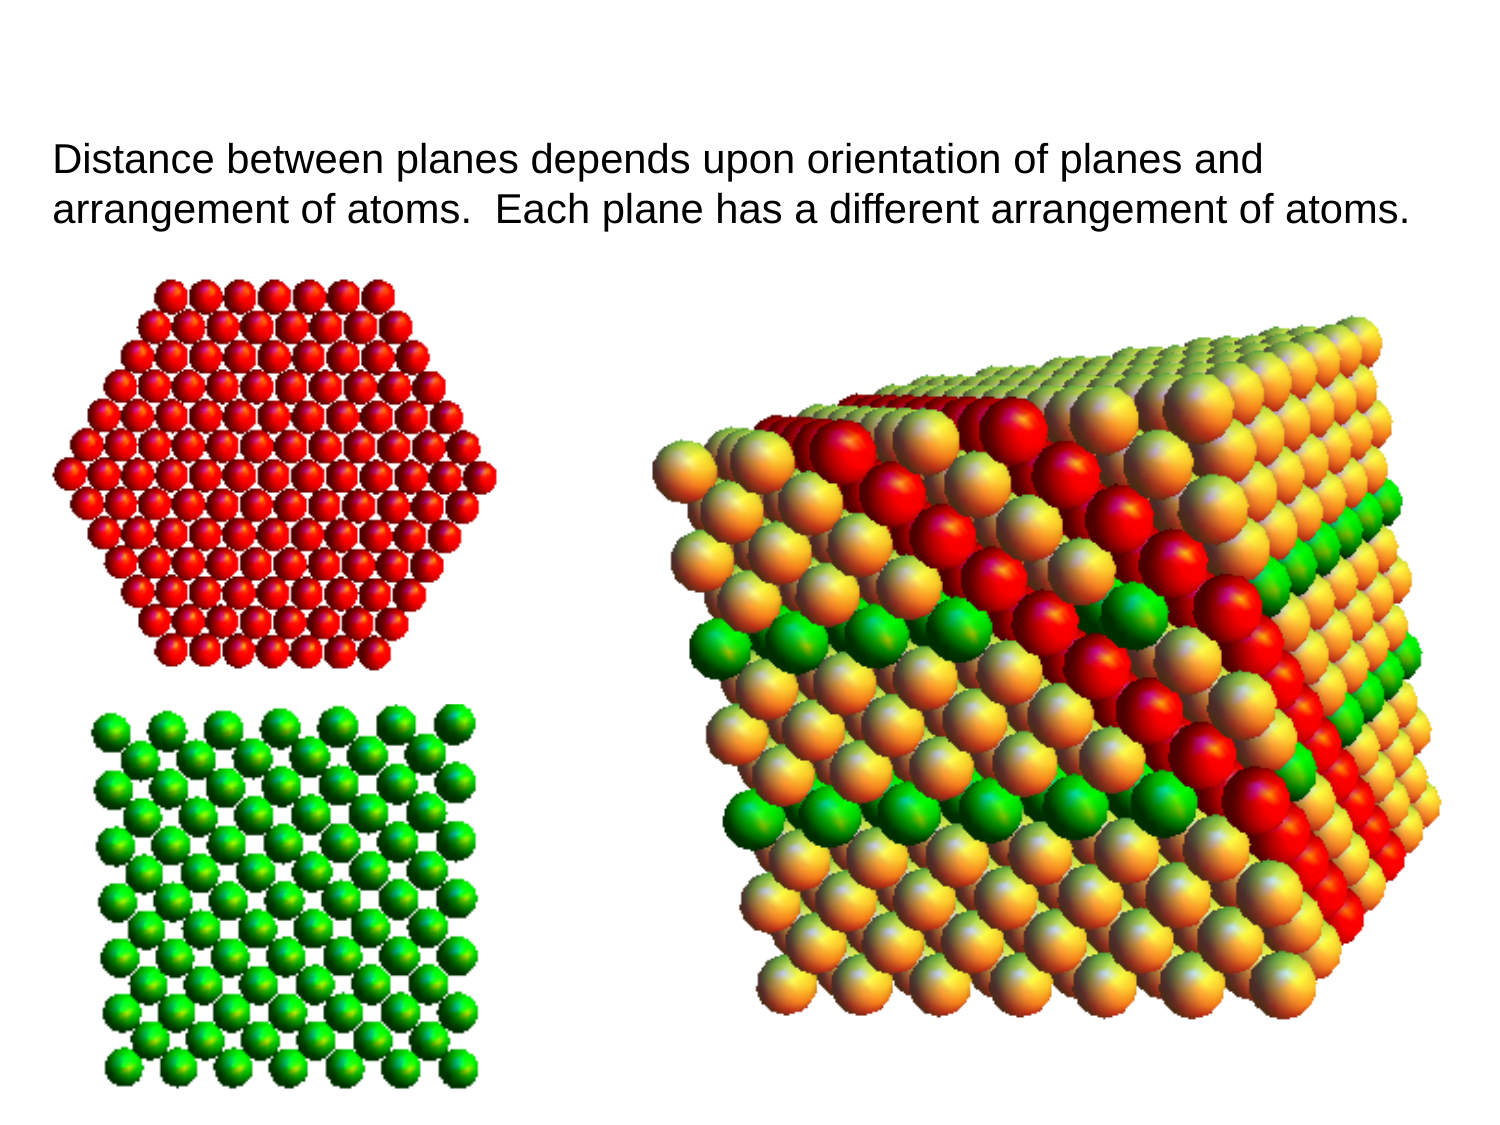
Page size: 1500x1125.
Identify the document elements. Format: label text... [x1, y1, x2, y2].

text_box Distance between planes depends upon orientation of planes and arrangement of atoms. Each plane has a different arrangement of atoms. [37, 124, 1463, 240]
picture [639, 299, 1453, 1039]
picture [5, 240, 532, 1119]
